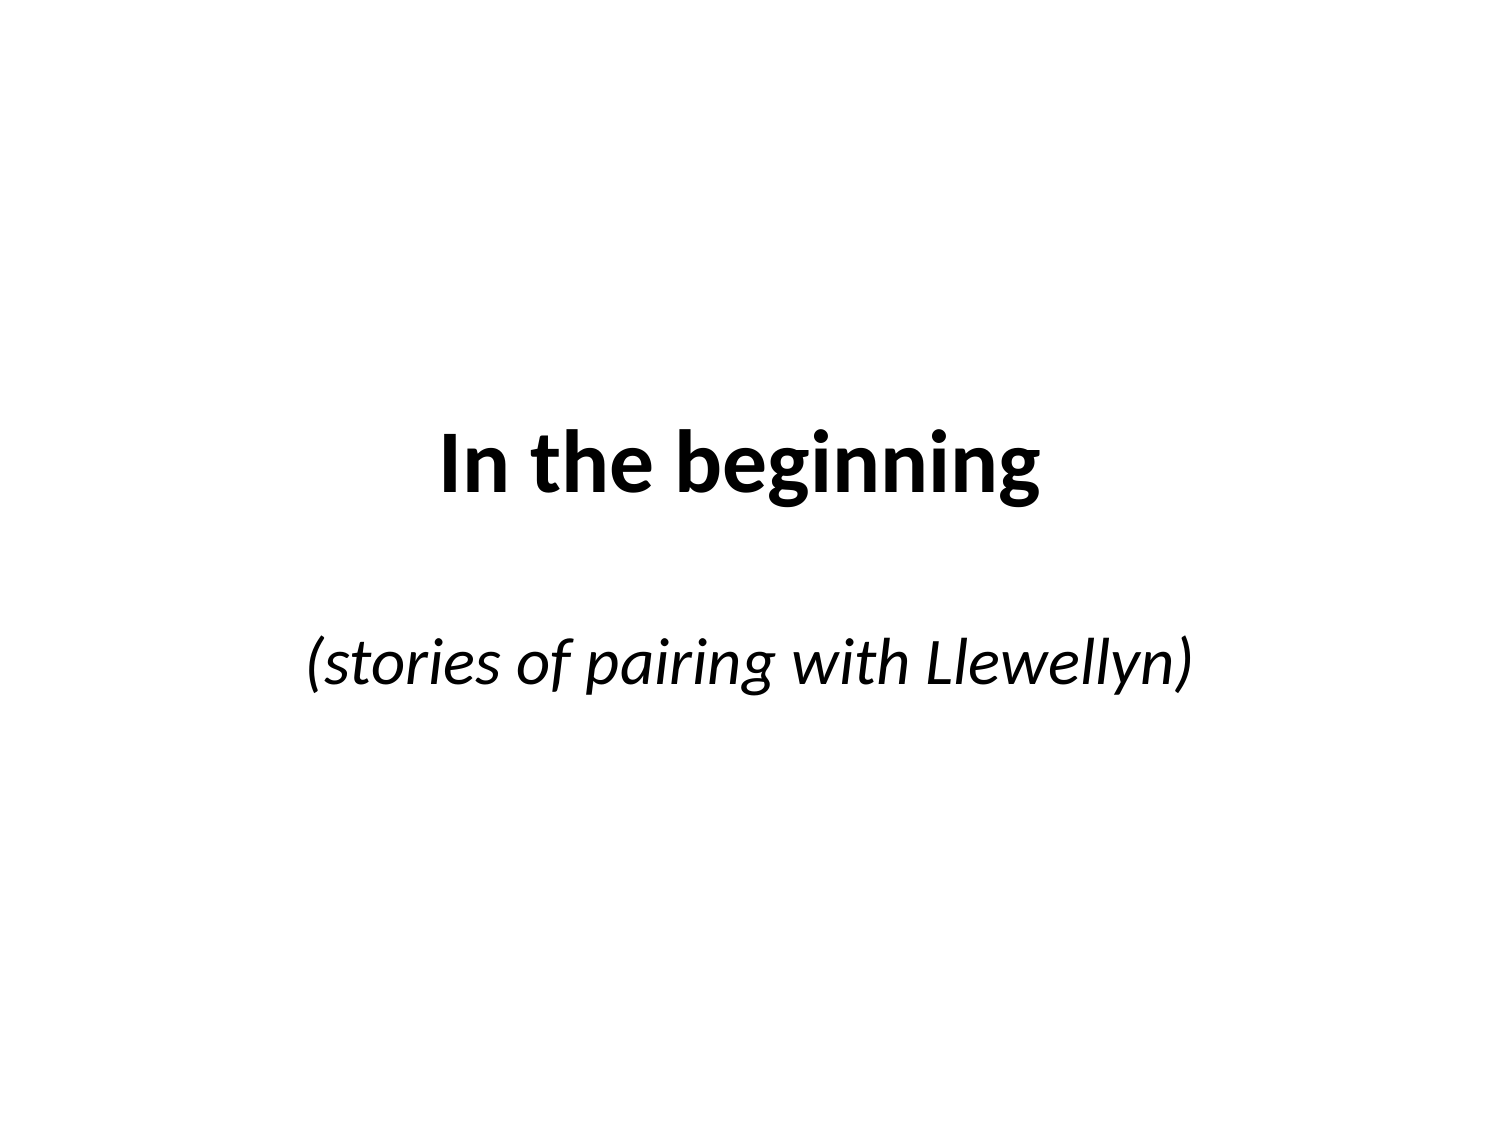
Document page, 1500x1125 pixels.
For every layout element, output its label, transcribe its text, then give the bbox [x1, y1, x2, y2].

title In the beginning (stories of pairing with Llewellyn) [75, 45, 1425, 1056]
